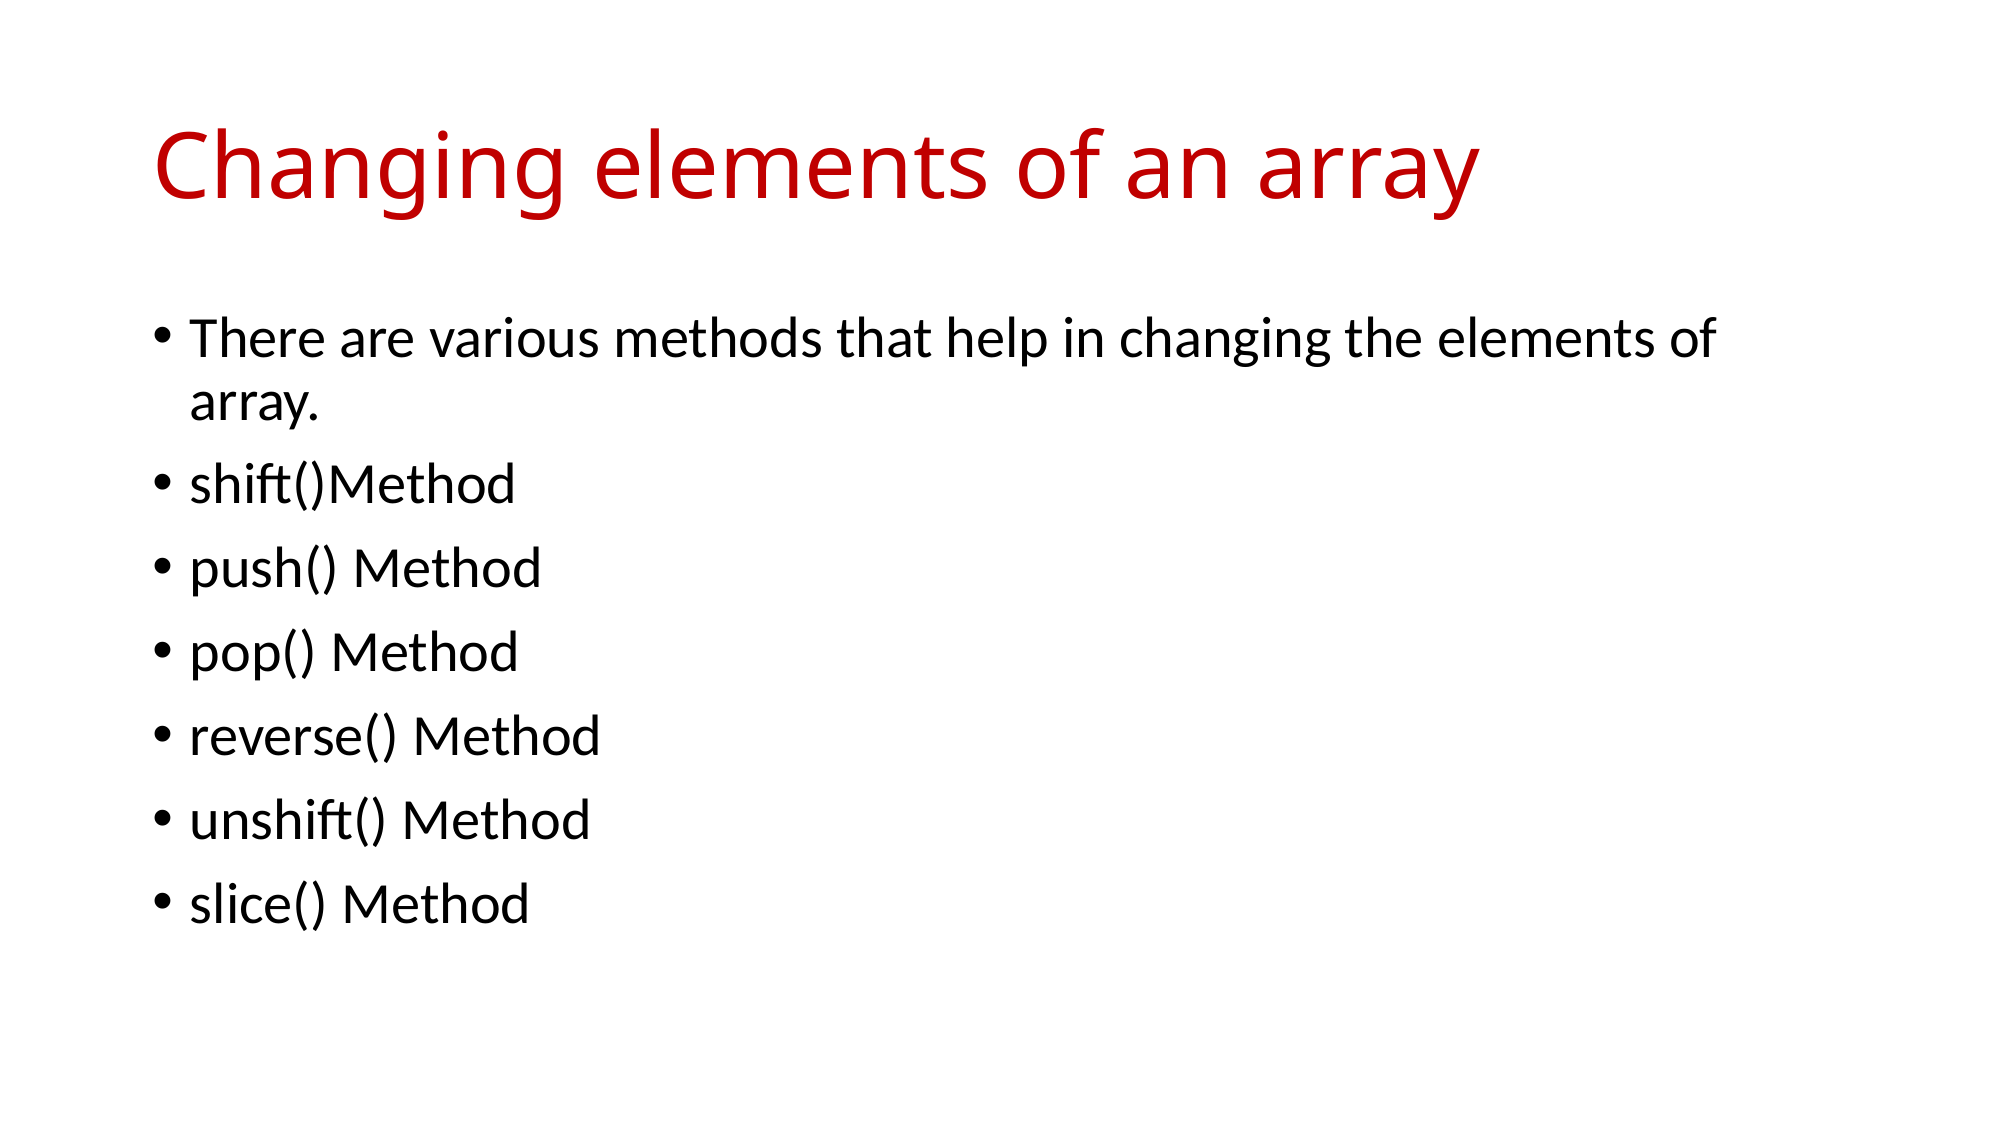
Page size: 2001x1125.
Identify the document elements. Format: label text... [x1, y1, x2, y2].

list There are various methods that help in changing the elements of array. shift()Method push() Method pop() Method reverse() Method unshift() Method slice() Method [137, 299, 1863, 1014]
title Changing elements of an array [137, 59, 1863, 278]
